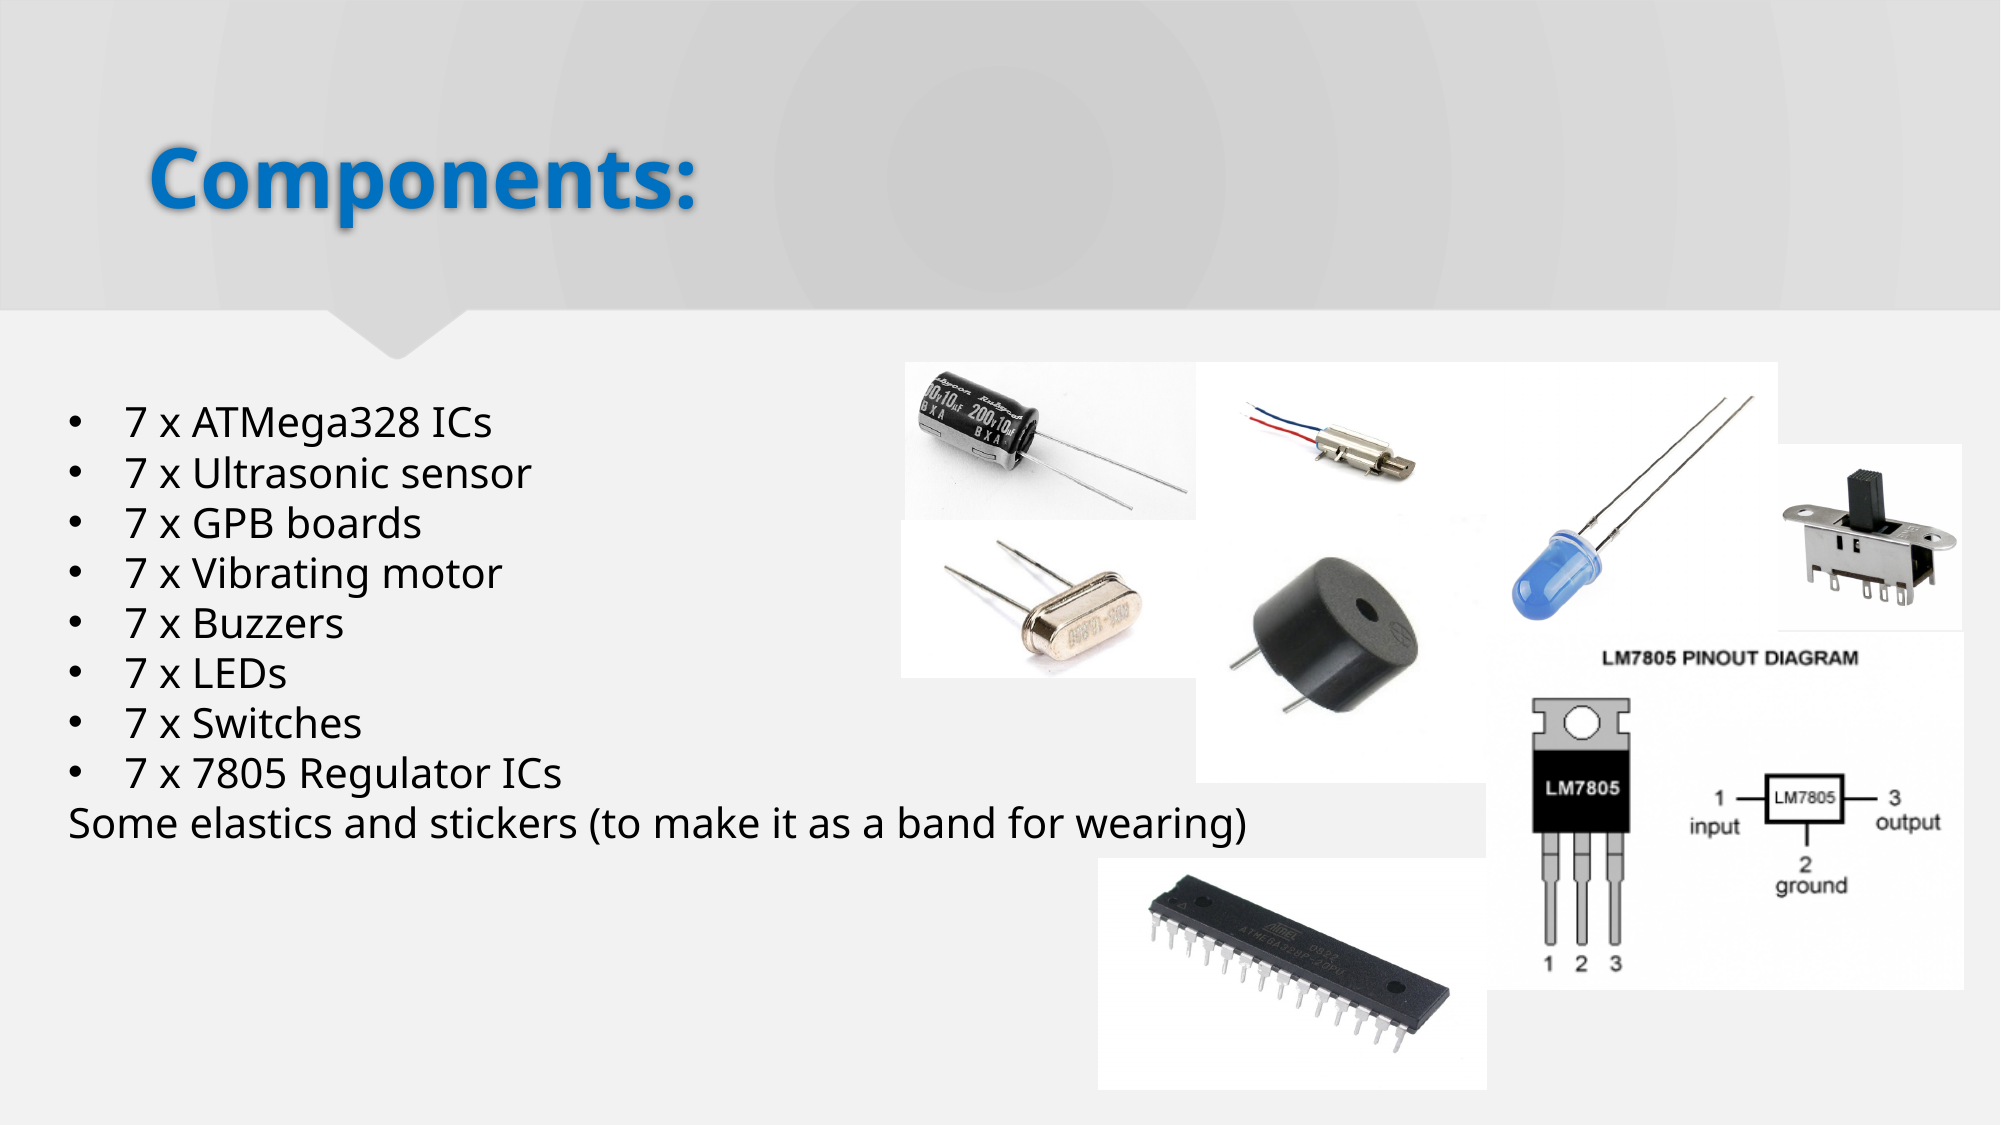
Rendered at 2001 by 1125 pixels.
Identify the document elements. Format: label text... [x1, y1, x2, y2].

title Components: [132, 73, 1868, 233]
picture [900, 361, 1964, 1091]
text_box 7 x ATMega328 ICs 7 x Ultrasonic sensor 7 x GPB boards 7 x Vibrating motor 7 x Buzzers 7 x LEDs 7 x Switches 7 x 7805 Regulator ICs Some elastics and stickers (to make it as a band for wearing) [53, 338, 1327, 854]
